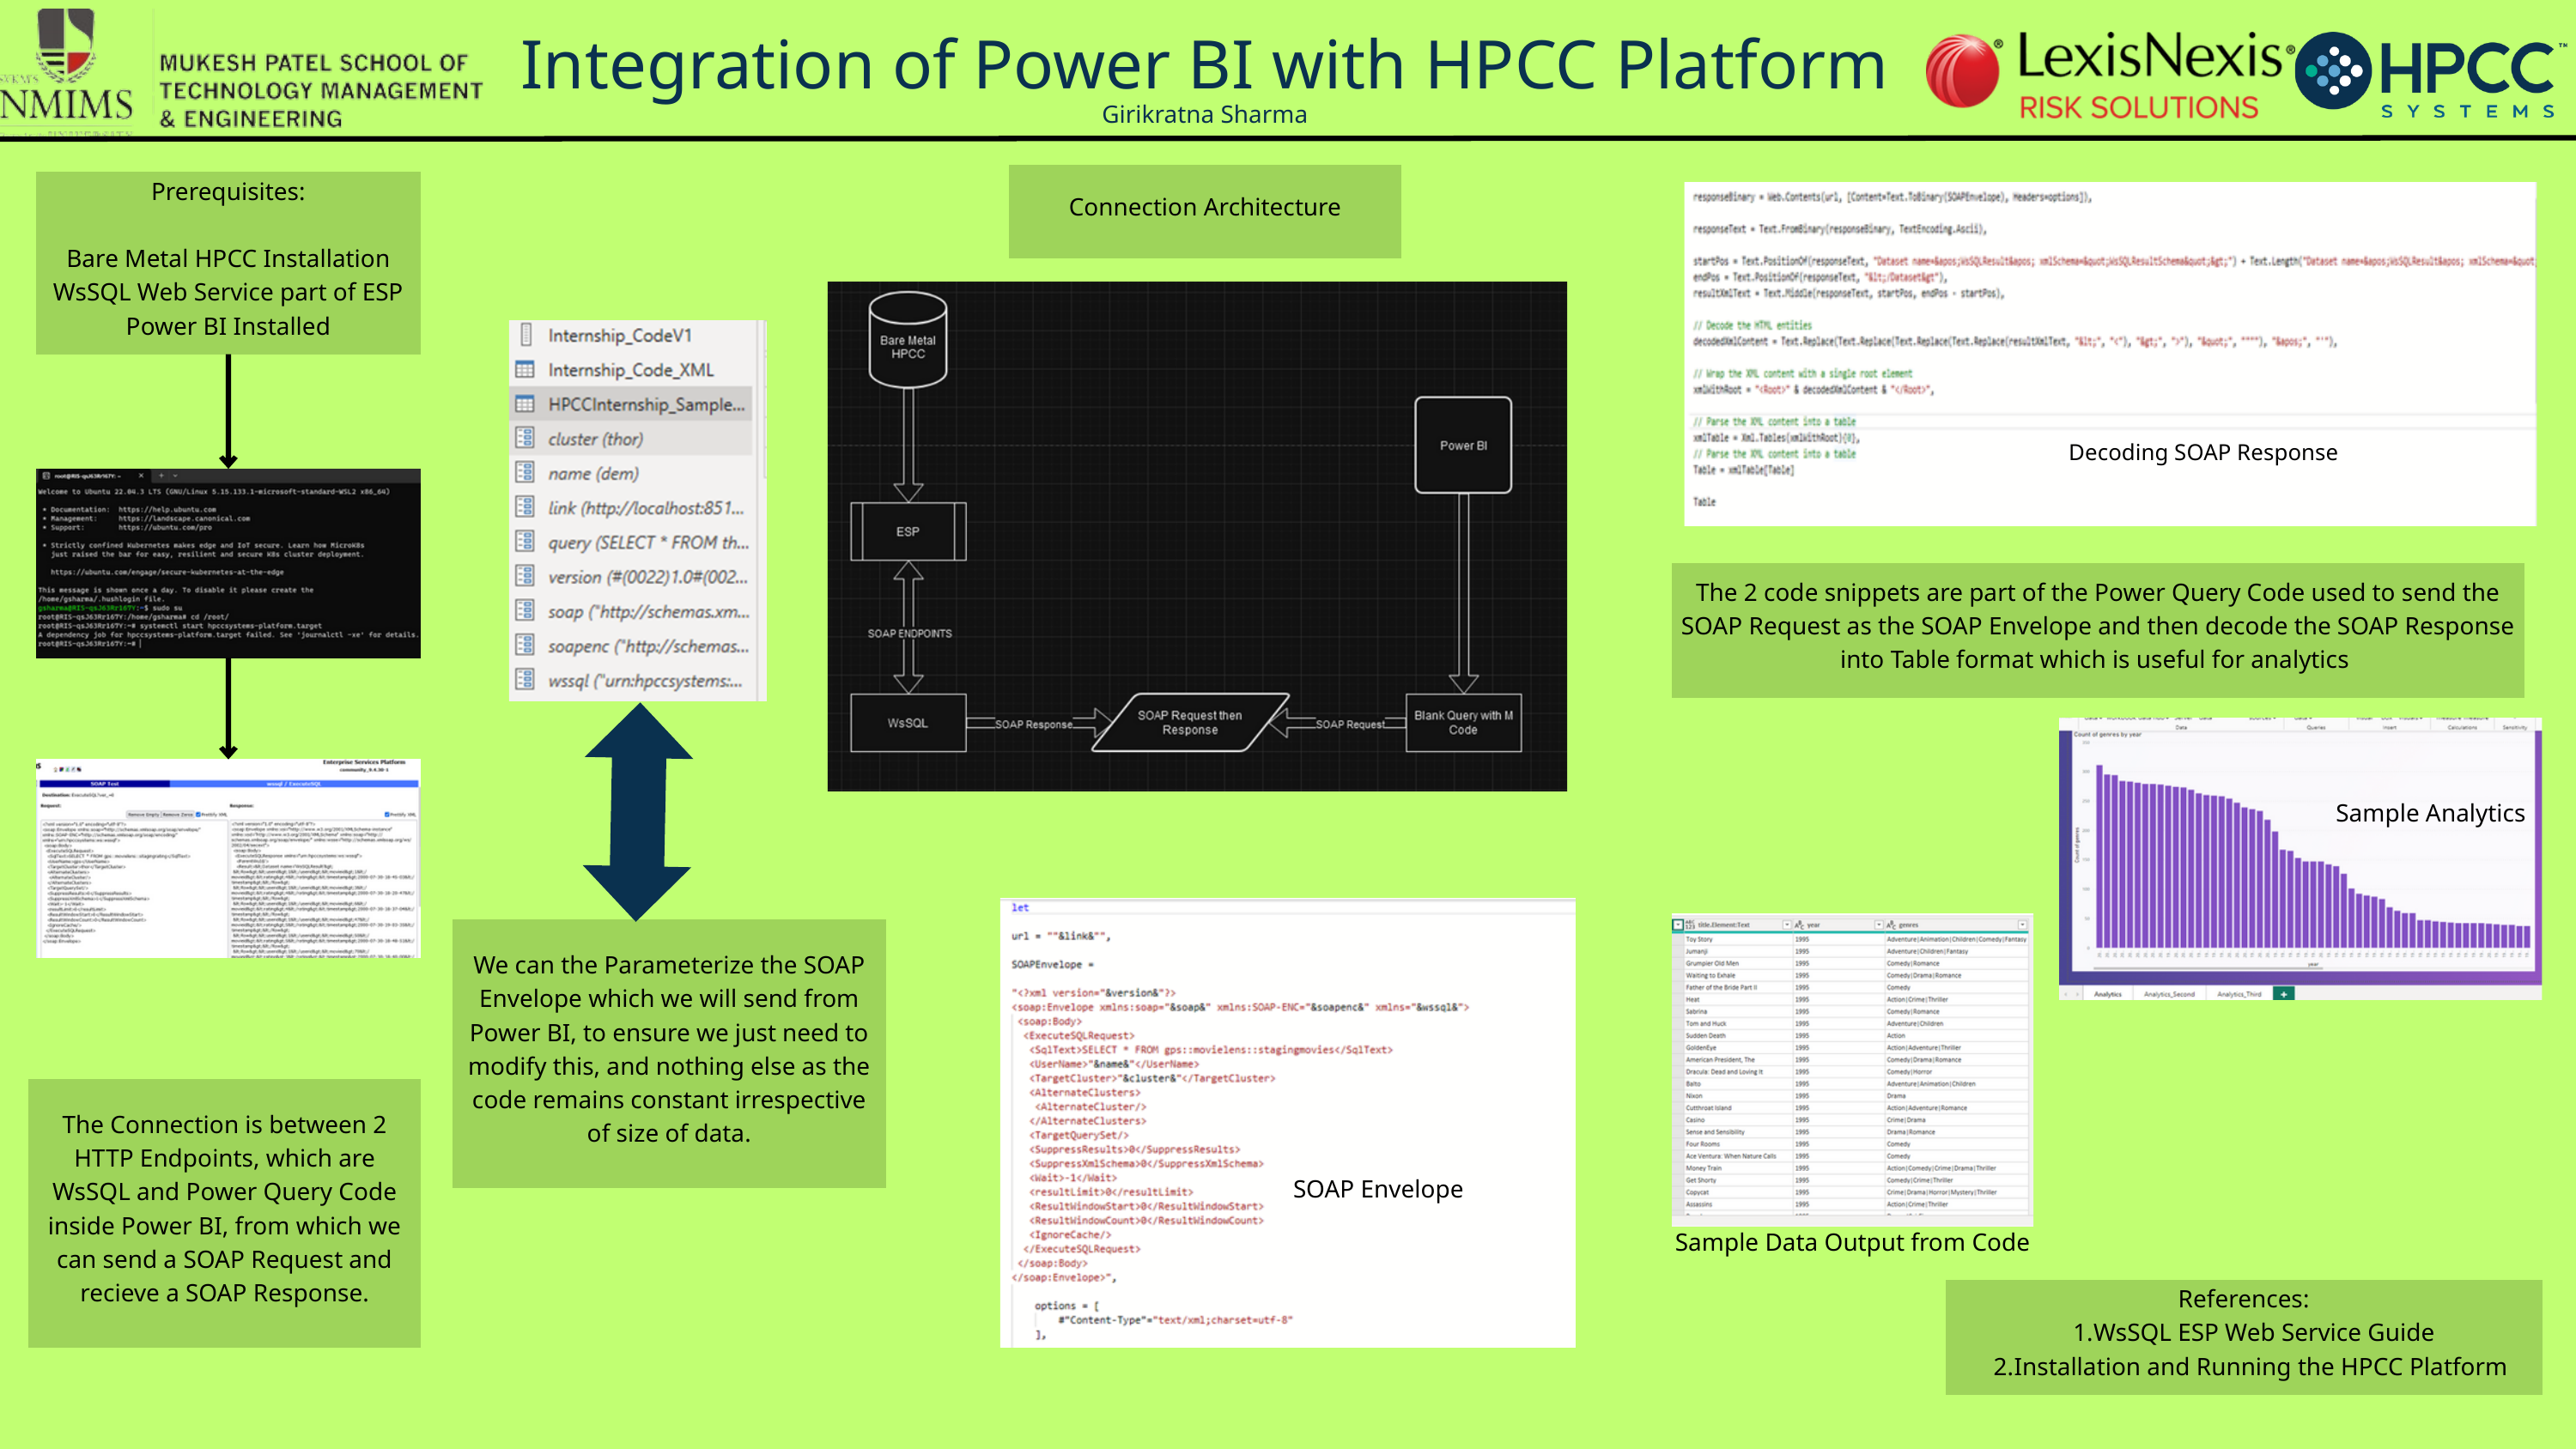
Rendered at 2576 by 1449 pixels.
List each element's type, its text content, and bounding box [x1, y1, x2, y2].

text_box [1945, 1279, 2543, 1396]
text_box [1671, 913, 2034, 1222]
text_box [1671, 562, 2525, 698]
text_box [1008, 165, 1402, 259]
text_box [1684, 182, 2537, 526]
text_box Decoding SOAP Response [1808, 433, 2576, 465]
text_box [0, 9, 484, 138]
text_box [508, 320, 767, 701]
text_box [2295, 32, 2567, 118]
text_box [0, 139, 484, 142]
text_box Sample Data Output from Code [1627, 1222, 2078, 1257]
text_box SOAP Envelope [1288, 1169, 1469, 1203]
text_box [28, 1078, 422, 1348]
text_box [527, 757, 748, 867]
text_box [453, 919, 886, 1188]
text_box Sample Analytics [2001, 792, 2576, 827]
text_box [827, 282, 1568, 791]
text_box [222, 658, 235, 760]
text_box [36, 759, 421, 958]
text_box [999, 898, 1576, 1348]
text_box Integration of Power BI with HPCC Platform [492, 8, 1919, 103]
text_box [2059, 718, 2543, 792]
text_box Girikratna Sharma [1098, 94, 1312, 129]
text_box [36, 469, 421, 658]
text_box [1926, 32, 2295, 119]
text_box [222, 361, 235, 470]
text_box [2059, 827, 2543, 1000]
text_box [35, 171, 422, 355]
